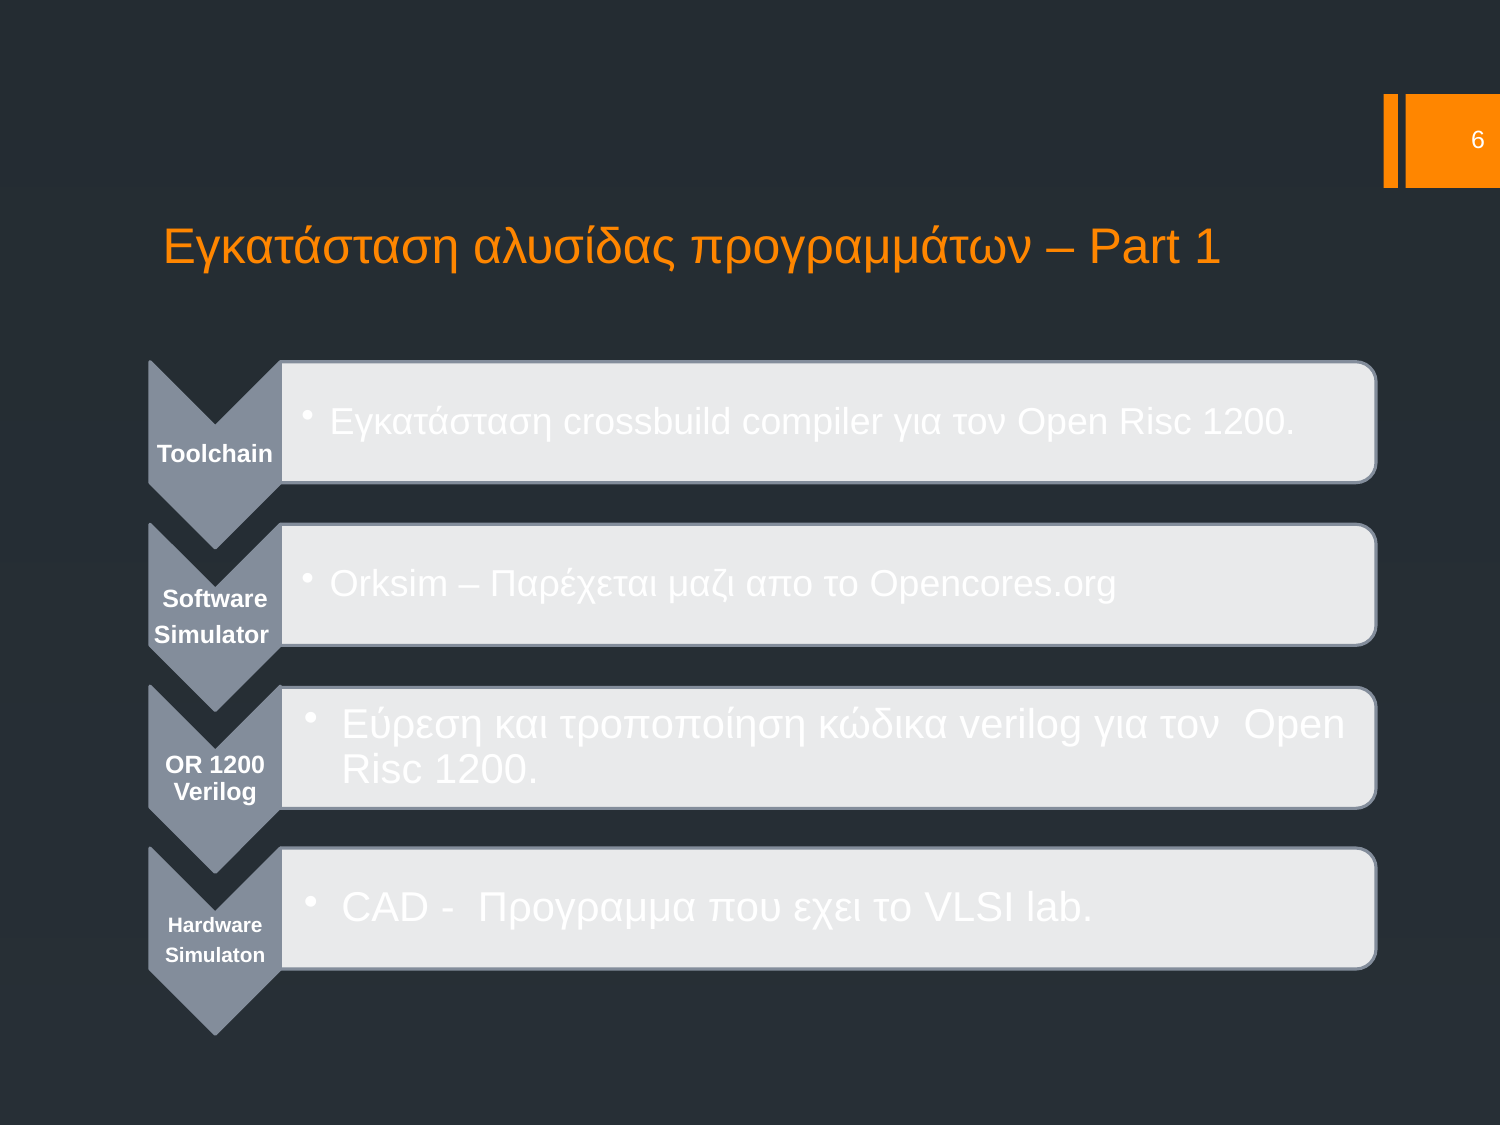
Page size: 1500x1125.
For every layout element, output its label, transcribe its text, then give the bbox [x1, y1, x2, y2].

slide_number 6 [1345, 113, 1500, 164]
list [149, 361, 1377, 1036]
title Εγκατάσταση αλυσίδας προγραμμάτων – Part 1 [147, 172, 1348, 281]
